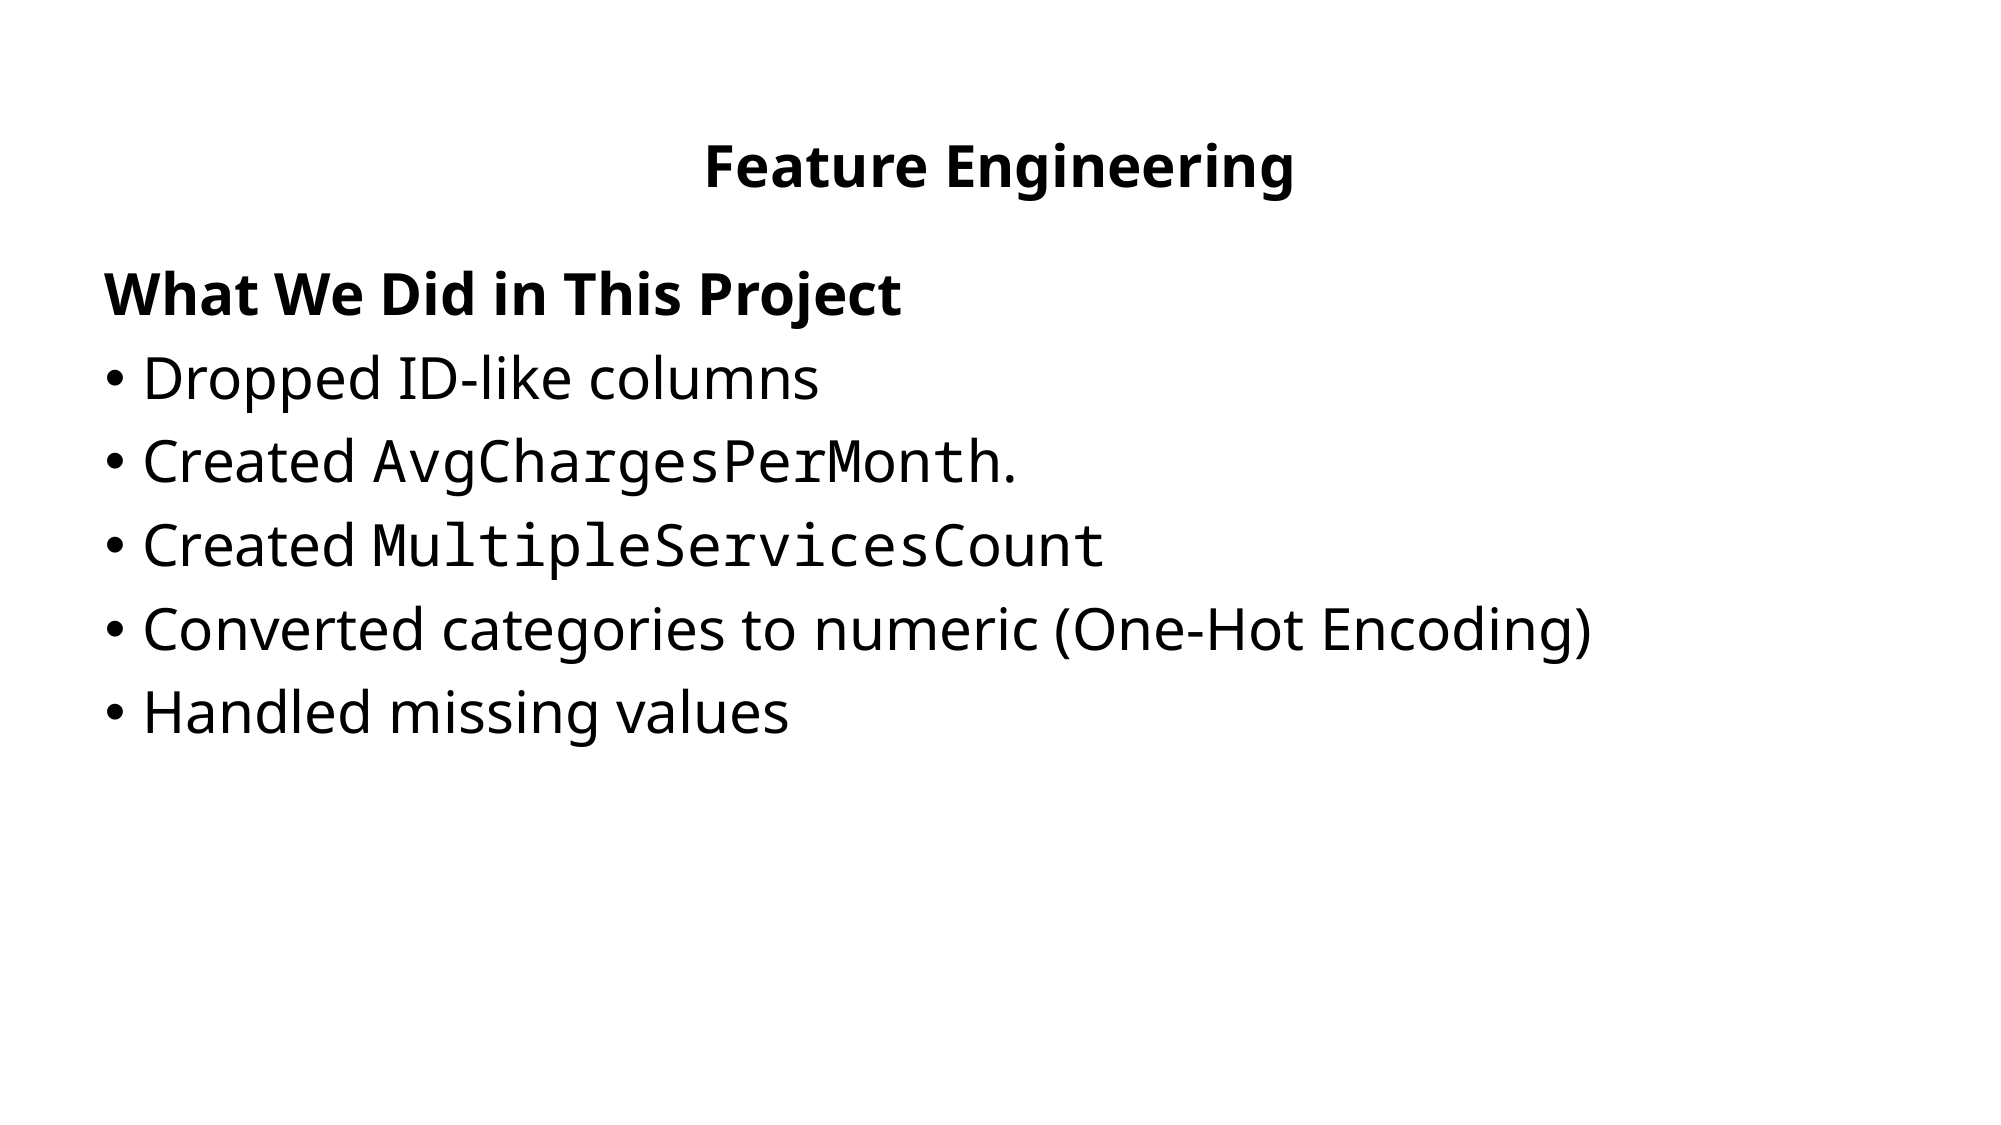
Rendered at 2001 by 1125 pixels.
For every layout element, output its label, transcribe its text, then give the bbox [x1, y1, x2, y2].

list What We Did in This Project Dropped ID-like columns Created AvgChargesPerMonth. Created MultipleServicesCount Converted categories to numeric (One-Hot Encoding) Handled missing values [89, 257, 1942, 1067]
title Feature Engineering [137, 59, 1863, 257]
